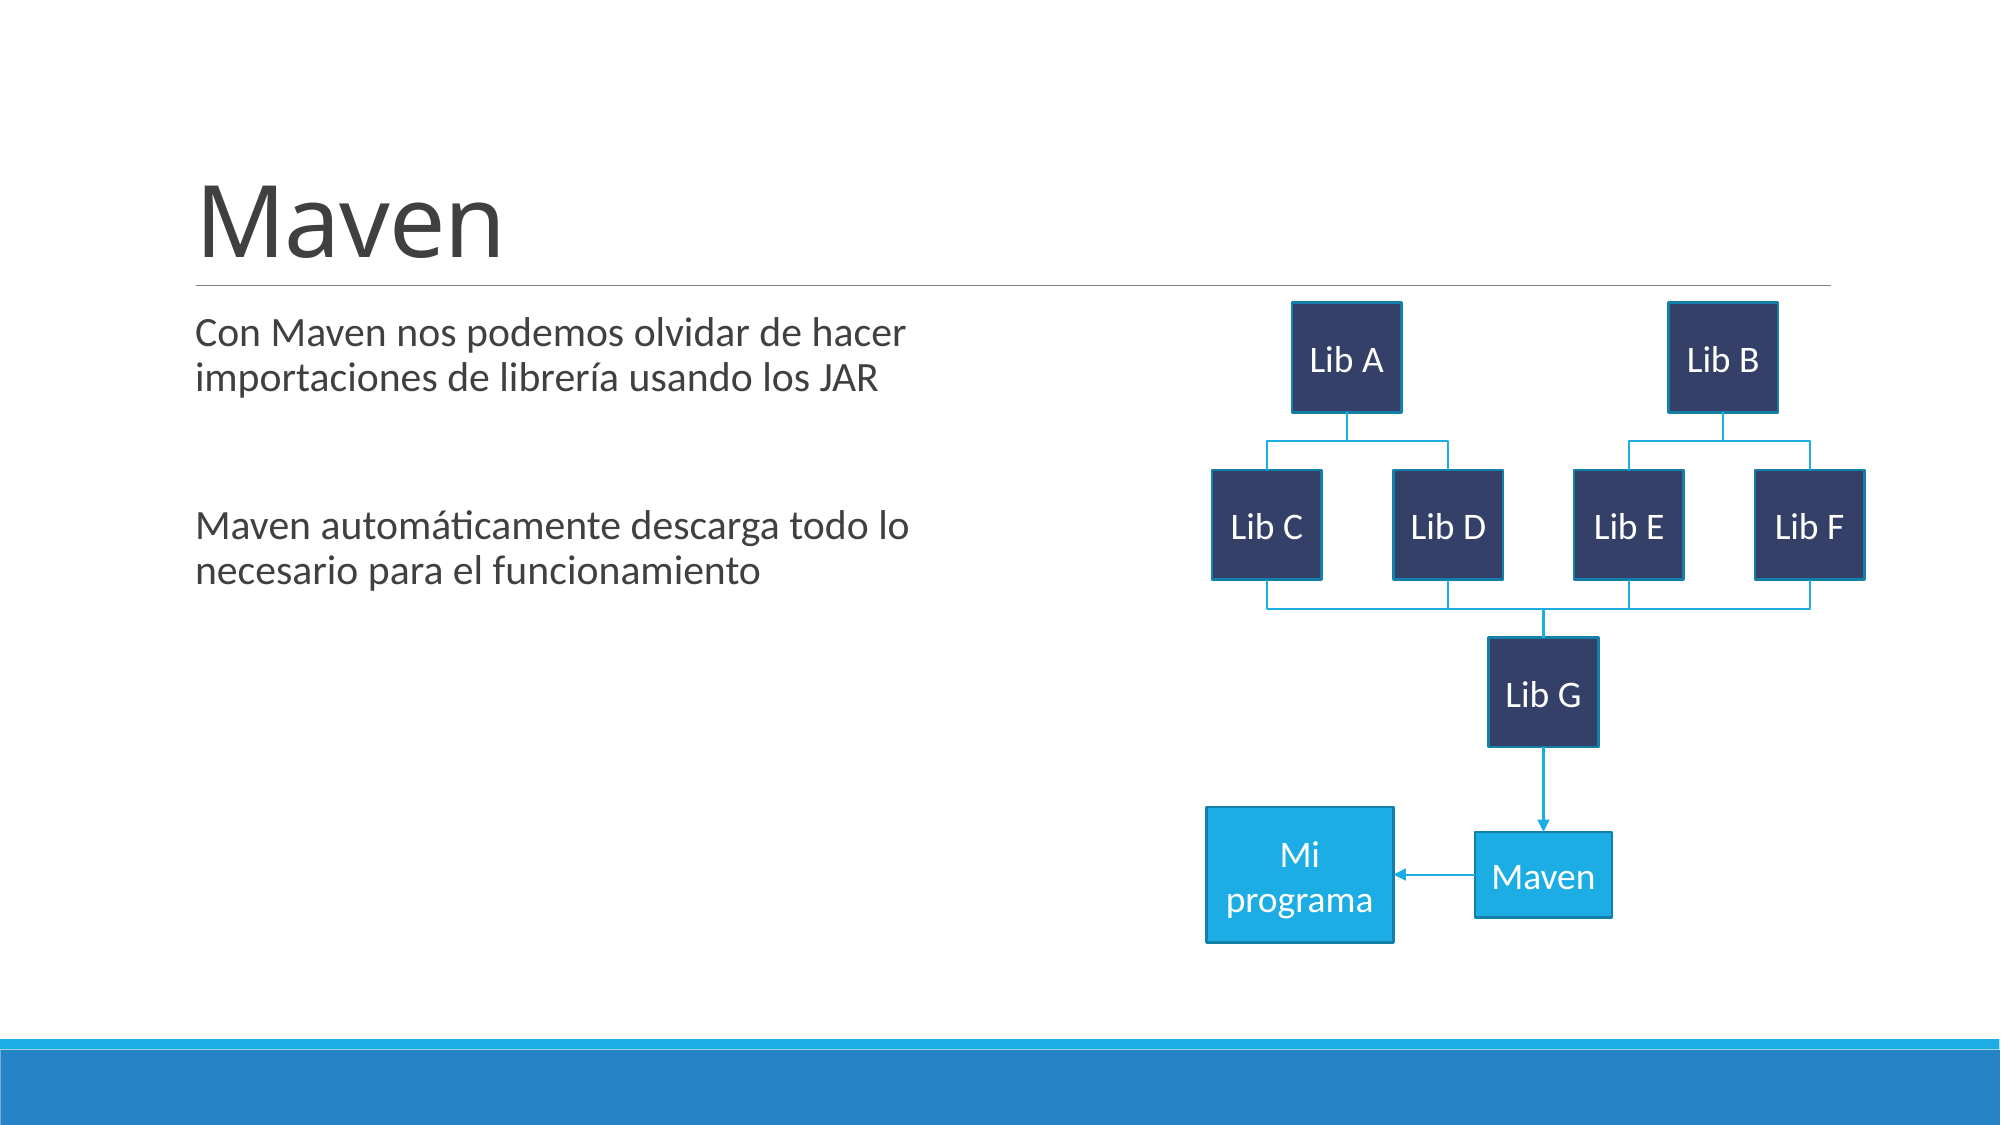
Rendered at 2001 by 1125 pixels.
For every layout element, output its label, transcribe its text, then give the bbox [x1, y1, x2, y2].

text_box Maven [1474, 831, 1613, 919]
text_box Lib A [1291, 301, 1403, 414]
list Con Maven nos podemos olvidar de hacer importaciones de librería usando los JAR Maven automáticamente descarga todo lo necesario para el funcionamiento [180, 302, 986, 963]
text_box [1277, 400, 1337, 482]
text_box Lib B [1667, 301, 1779, 414]
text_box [1646, 393, 1706, 475]
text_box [1375, 469, 1435, 748]
title Maven [180, 47, 1830, 285]
text_box Lib C [1211, 469, 1323, 581]
text_box Mi programa [1205, 806, 1395, 944]
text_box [1556, 565, 1616, 652]
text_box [1466, 560, 1526, 657]
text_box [1647, 475, 1706, 743]
text_box Lib D [1441, 469, 1504, 581]
text_box Lib F [1754, 469, 1866, 581]
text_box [1737, 397, 1796, 485]
text_box Lib G [1487, 636, 1600, 748]
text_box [1368, 389, 1427, 493]
text_box Lib E [1573, 469, 1644, 581]
